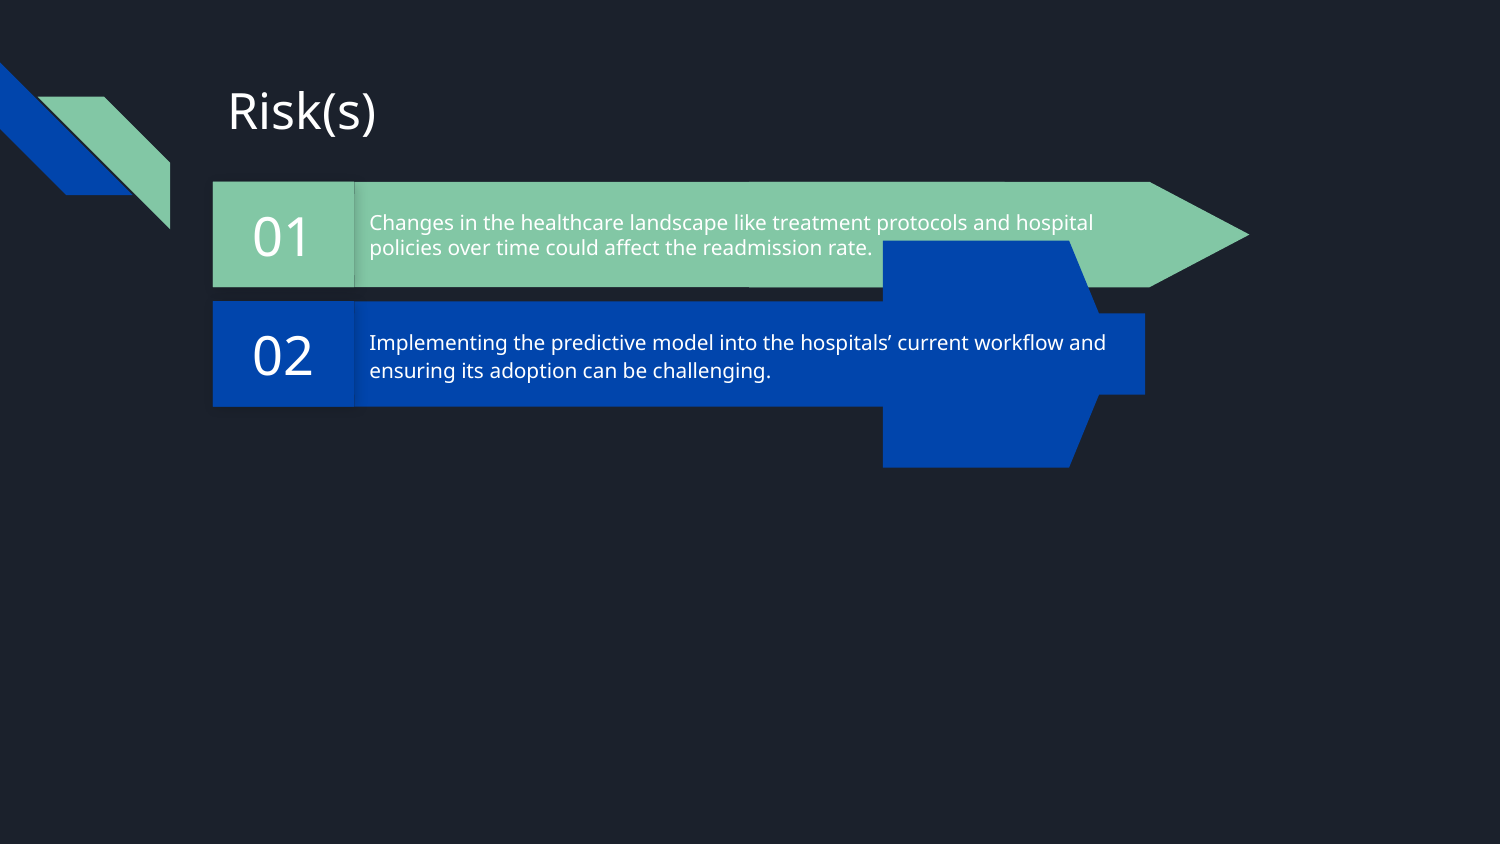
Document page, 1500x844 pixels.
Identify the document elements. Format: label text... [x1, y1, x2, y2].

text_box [212, 181, 1250, 288]
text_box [212, 301, 1250, 408]
title Risk(s) [212, 64, 1368, 215]
